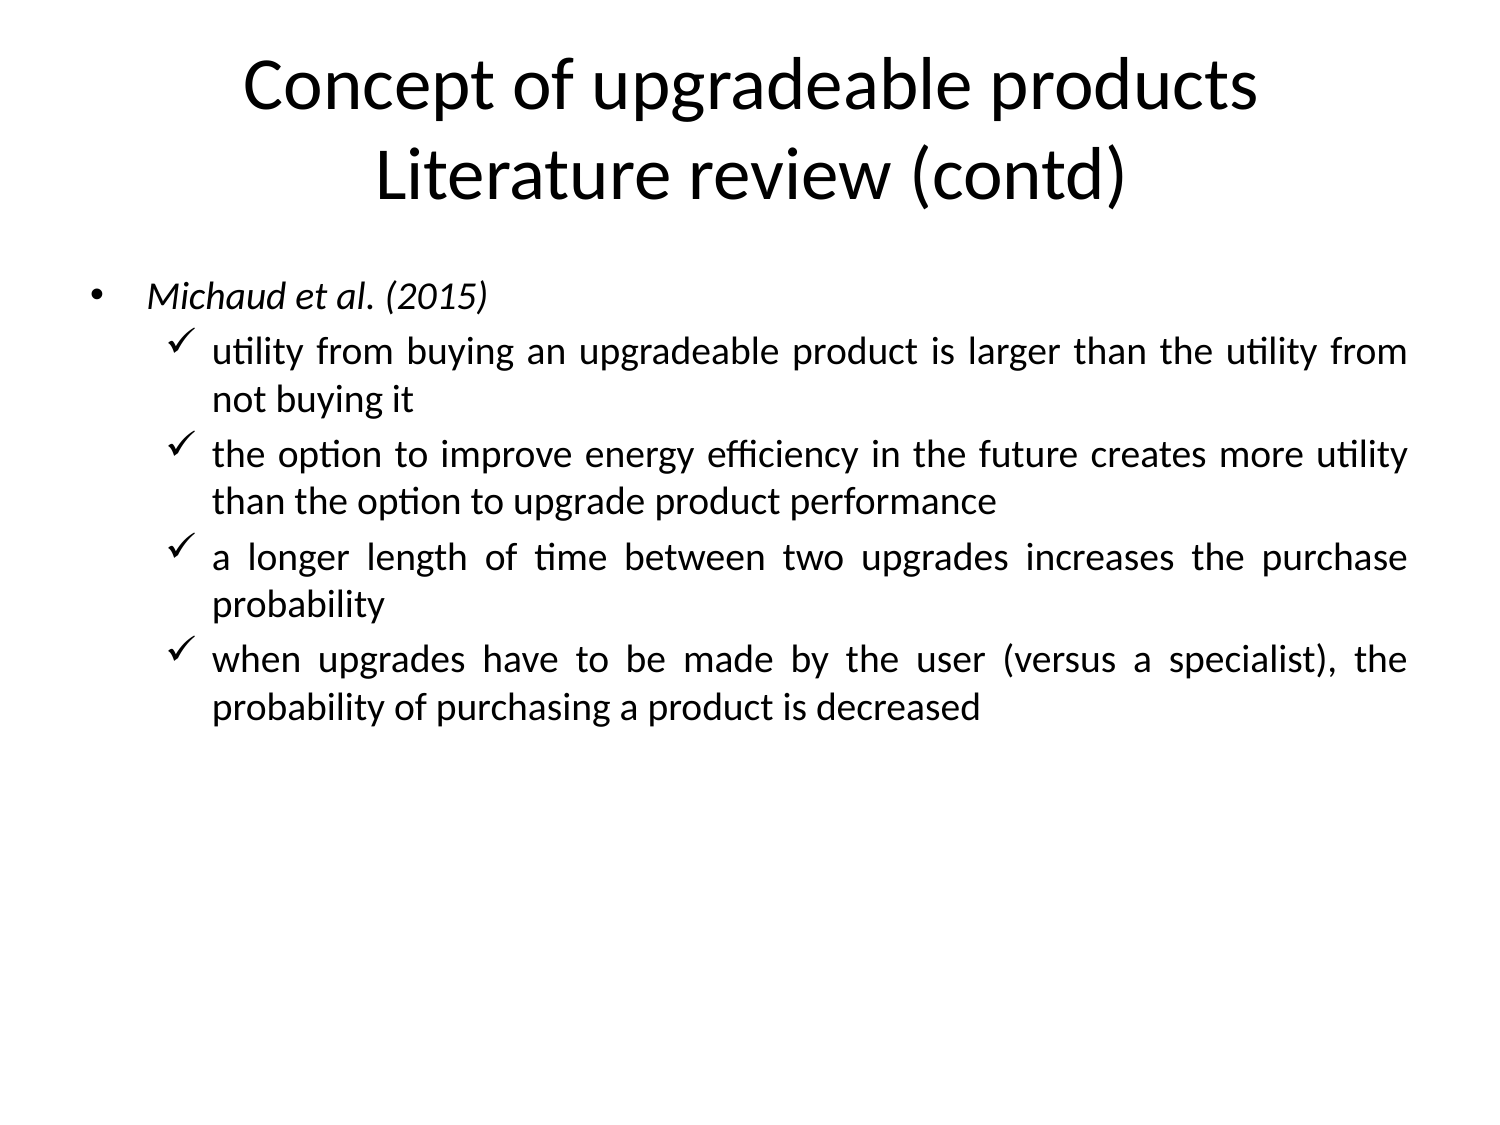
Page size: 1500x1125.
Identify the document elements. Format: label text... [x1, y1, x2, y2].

title Concept of upgradeable products Literature review (contd) [76, 30, 1427, 219]
list Michaud et al. (2015) utility from buying an upgradeable product is larger than the utility from not buying it the option to improve energy efficiency in the future creates more utility than the option to upgrade product performance a longer length of time between two upgrades increases the purchase probability when upgrades have to be made by the user (versus a specialist), the probability of purchasing a product is decreased [75, 262, 1425, 1005]
